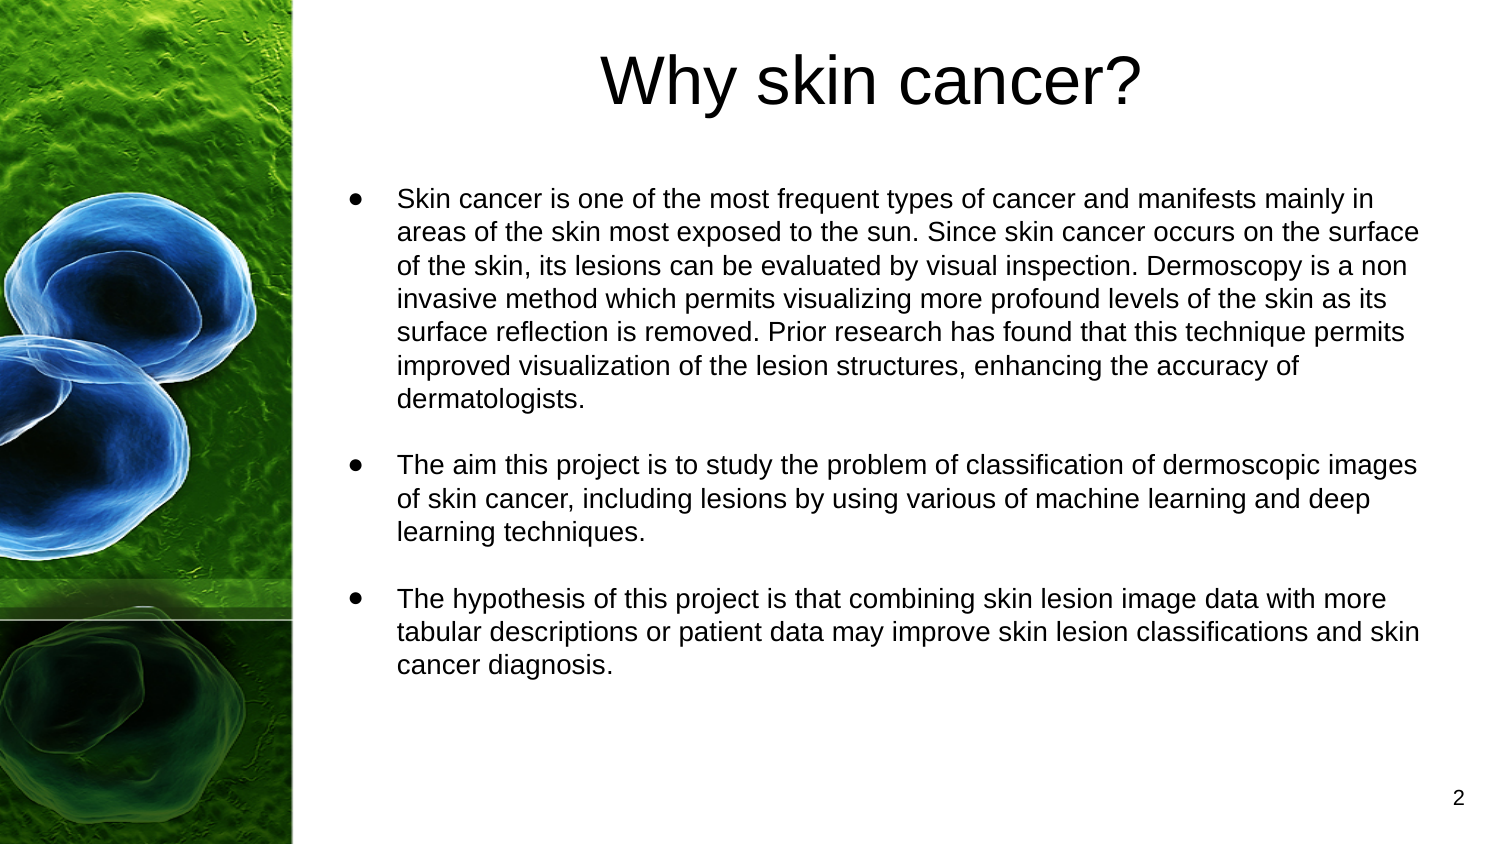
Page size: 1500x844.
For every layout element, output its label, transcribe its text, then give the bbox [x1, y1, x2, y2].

title Why skin cancer? [294, 20, 1449, 150]
slide_number ‹#› [1389, 764, 1480, 830]
picture [0, 0, 1500, 844]
list Skin cancer is one of the most frequent types of cancer and manifests mainly in areas of the skin most exposed to the sun. Since skin cancer occurs on the surface of the skin, its lesions can be evaluated by visual inspection. Dermoscopy is a non invasive method which permits visualizing more profound levels of the skin as its surface reflection is removed. Prior research has found that this technique permits improved visualization of the lesion structures, enhancing the accuracy of dermatologists. The aim this project is to study the problem of classification of dermoscopic images of skin cancer, including lesions by using various of machine learning and deep learning techniques. The hypothesis of this project is that combining skin lesion image data with more tabular descriptions or patient data may improve skin lesion classifications and skin cancer diagnosis. [310, 165, 1465, 698]
